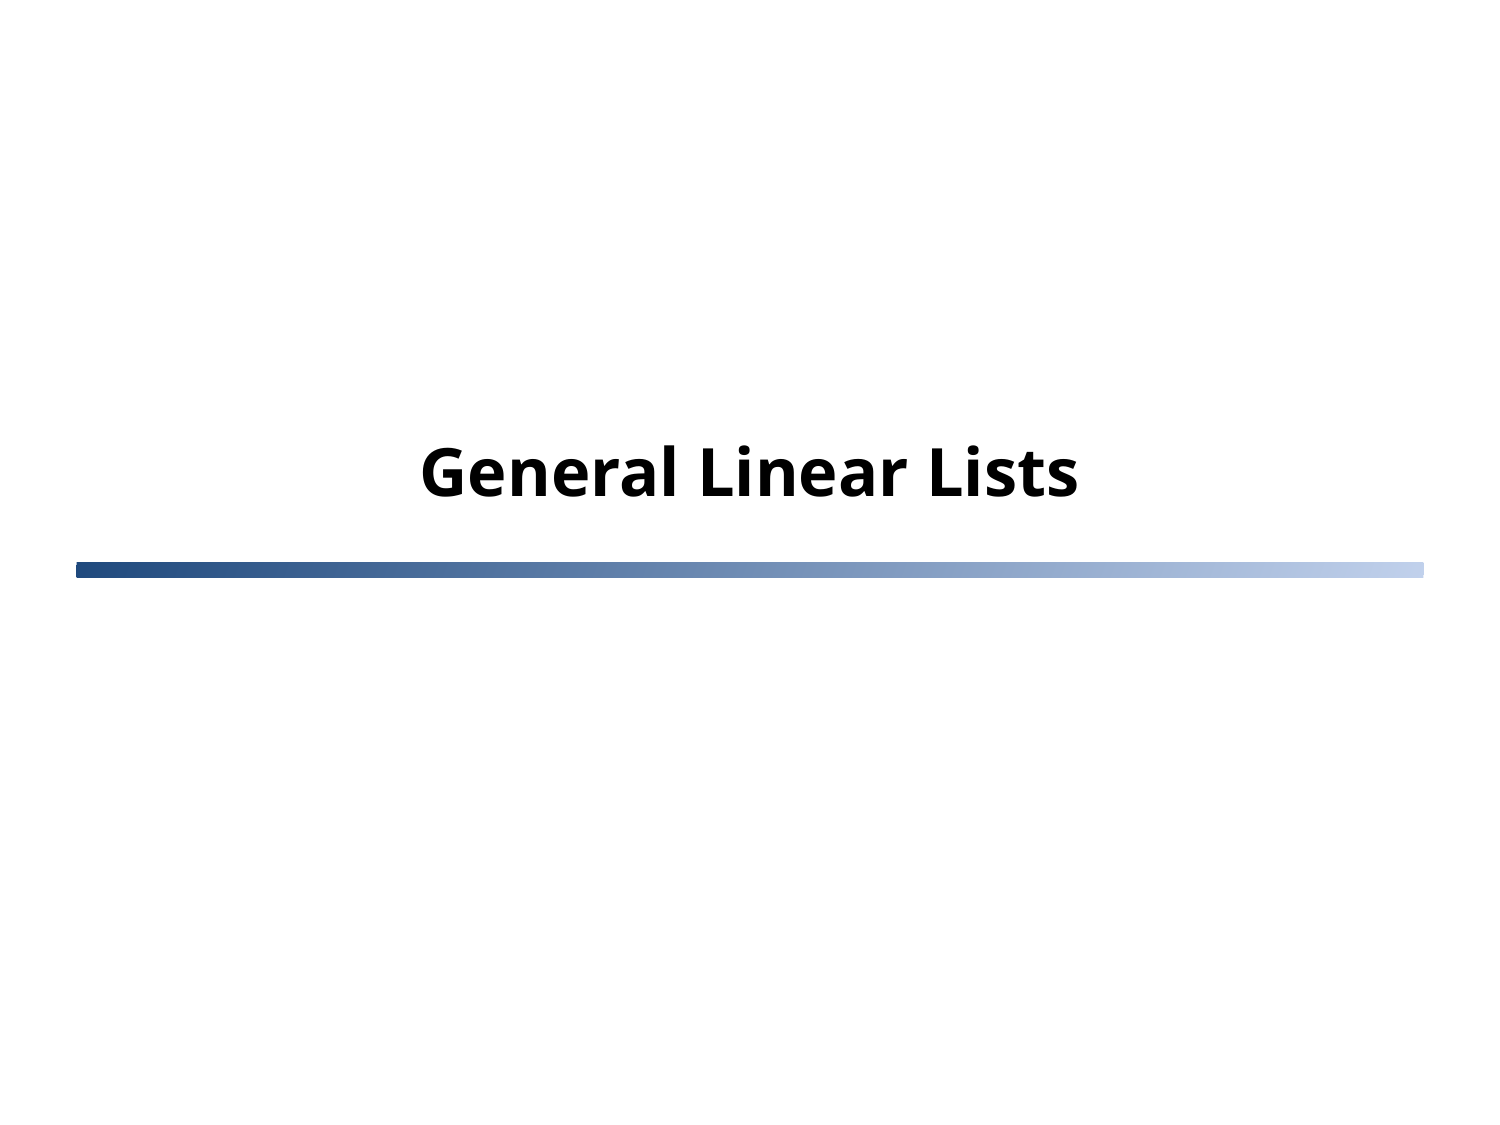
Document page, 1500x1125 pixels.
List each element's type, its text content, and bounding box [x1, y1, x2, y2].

title General Linear Lists [112, 349, 1388, 591]
